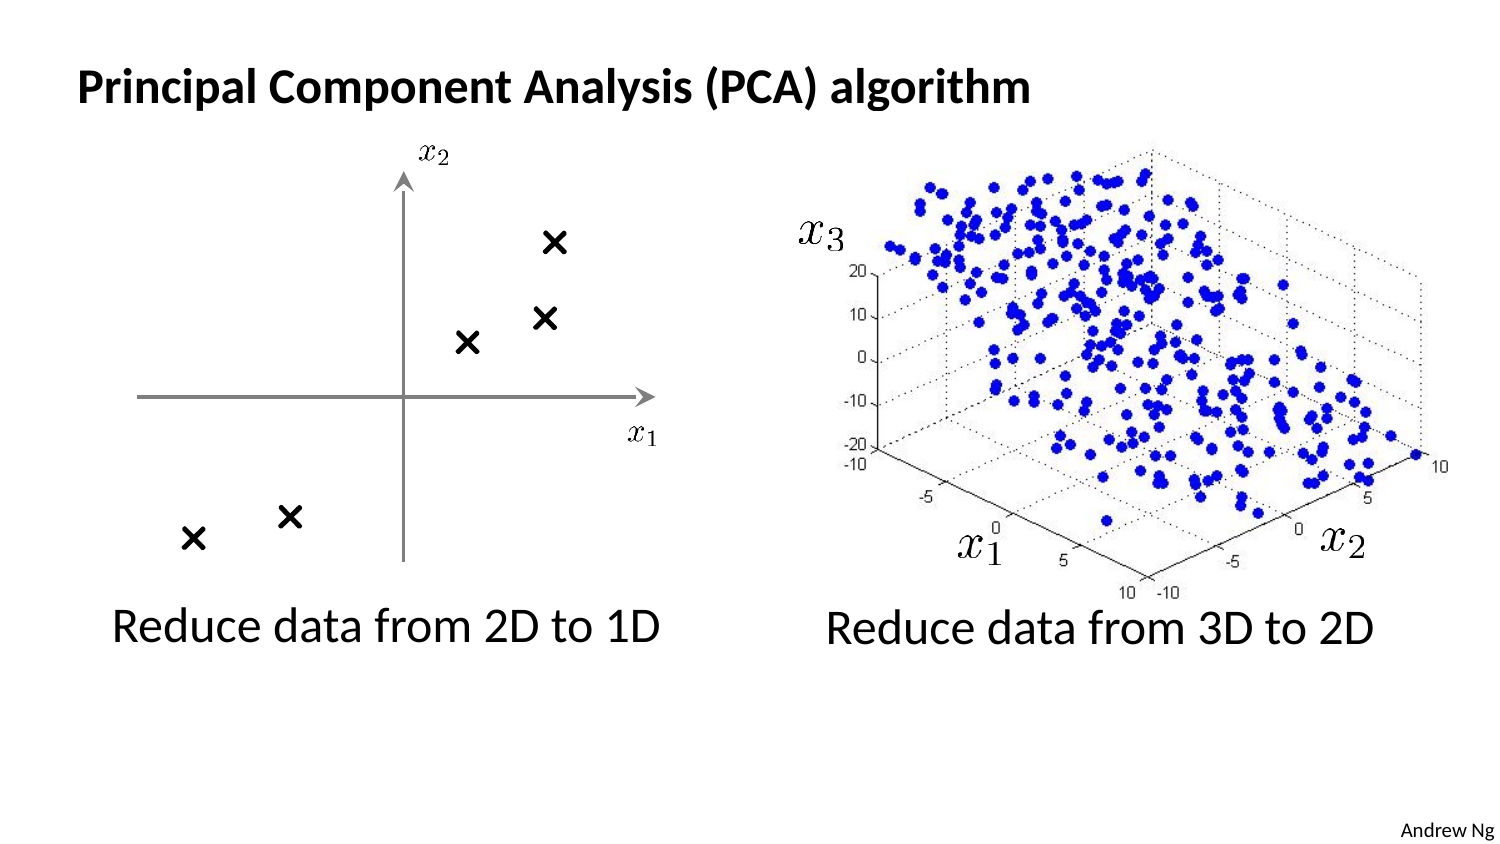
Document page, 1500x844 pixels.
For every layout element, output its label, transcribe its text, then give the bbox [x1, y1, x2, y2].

text_box Reduce data from 3D to 2D [750, 587, 1450, 663]
text_box Reduce data from 2D to 1D [36, 585, 737, 661]
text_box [787, 111, 1488, 635]
text_box Principal Component Analysis (PCA) algorithm [62, 45, 1425, 122]
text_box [137, 145, 656, 562]
